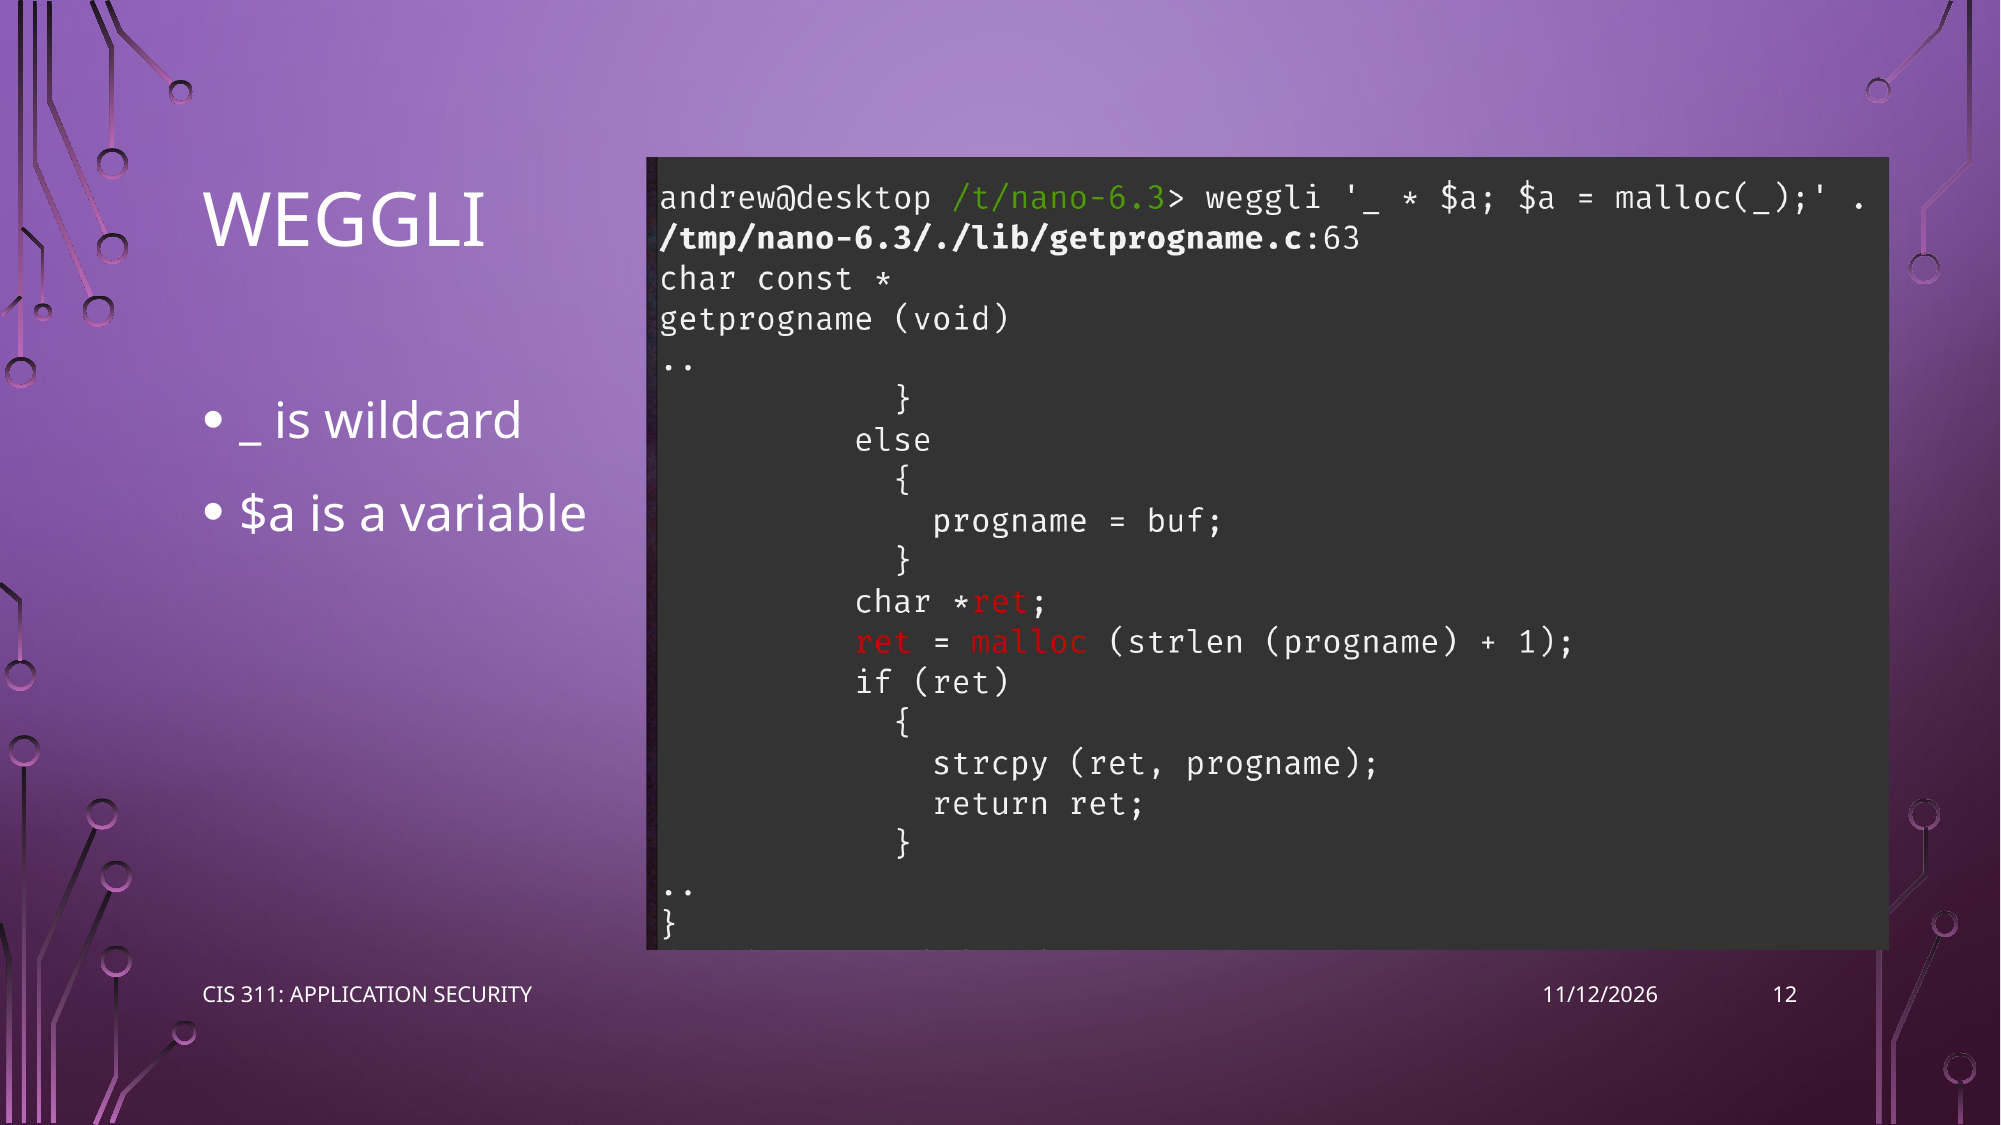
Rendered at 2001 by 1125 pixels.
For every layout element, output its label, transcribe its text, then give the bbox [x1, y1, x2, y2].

title wEGGLI [187, 101, 1813, 344]
picture [646, 157, 1890, 951]
list _ is wildcard $a is a variable [187, 369, 646, 950]
footer CIS 311: Application Security [187, 965, 1211, 1025]
slide_number 12 [1685, 965, 1813, 1025]
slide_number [1223, 965, 1674, 1025]
